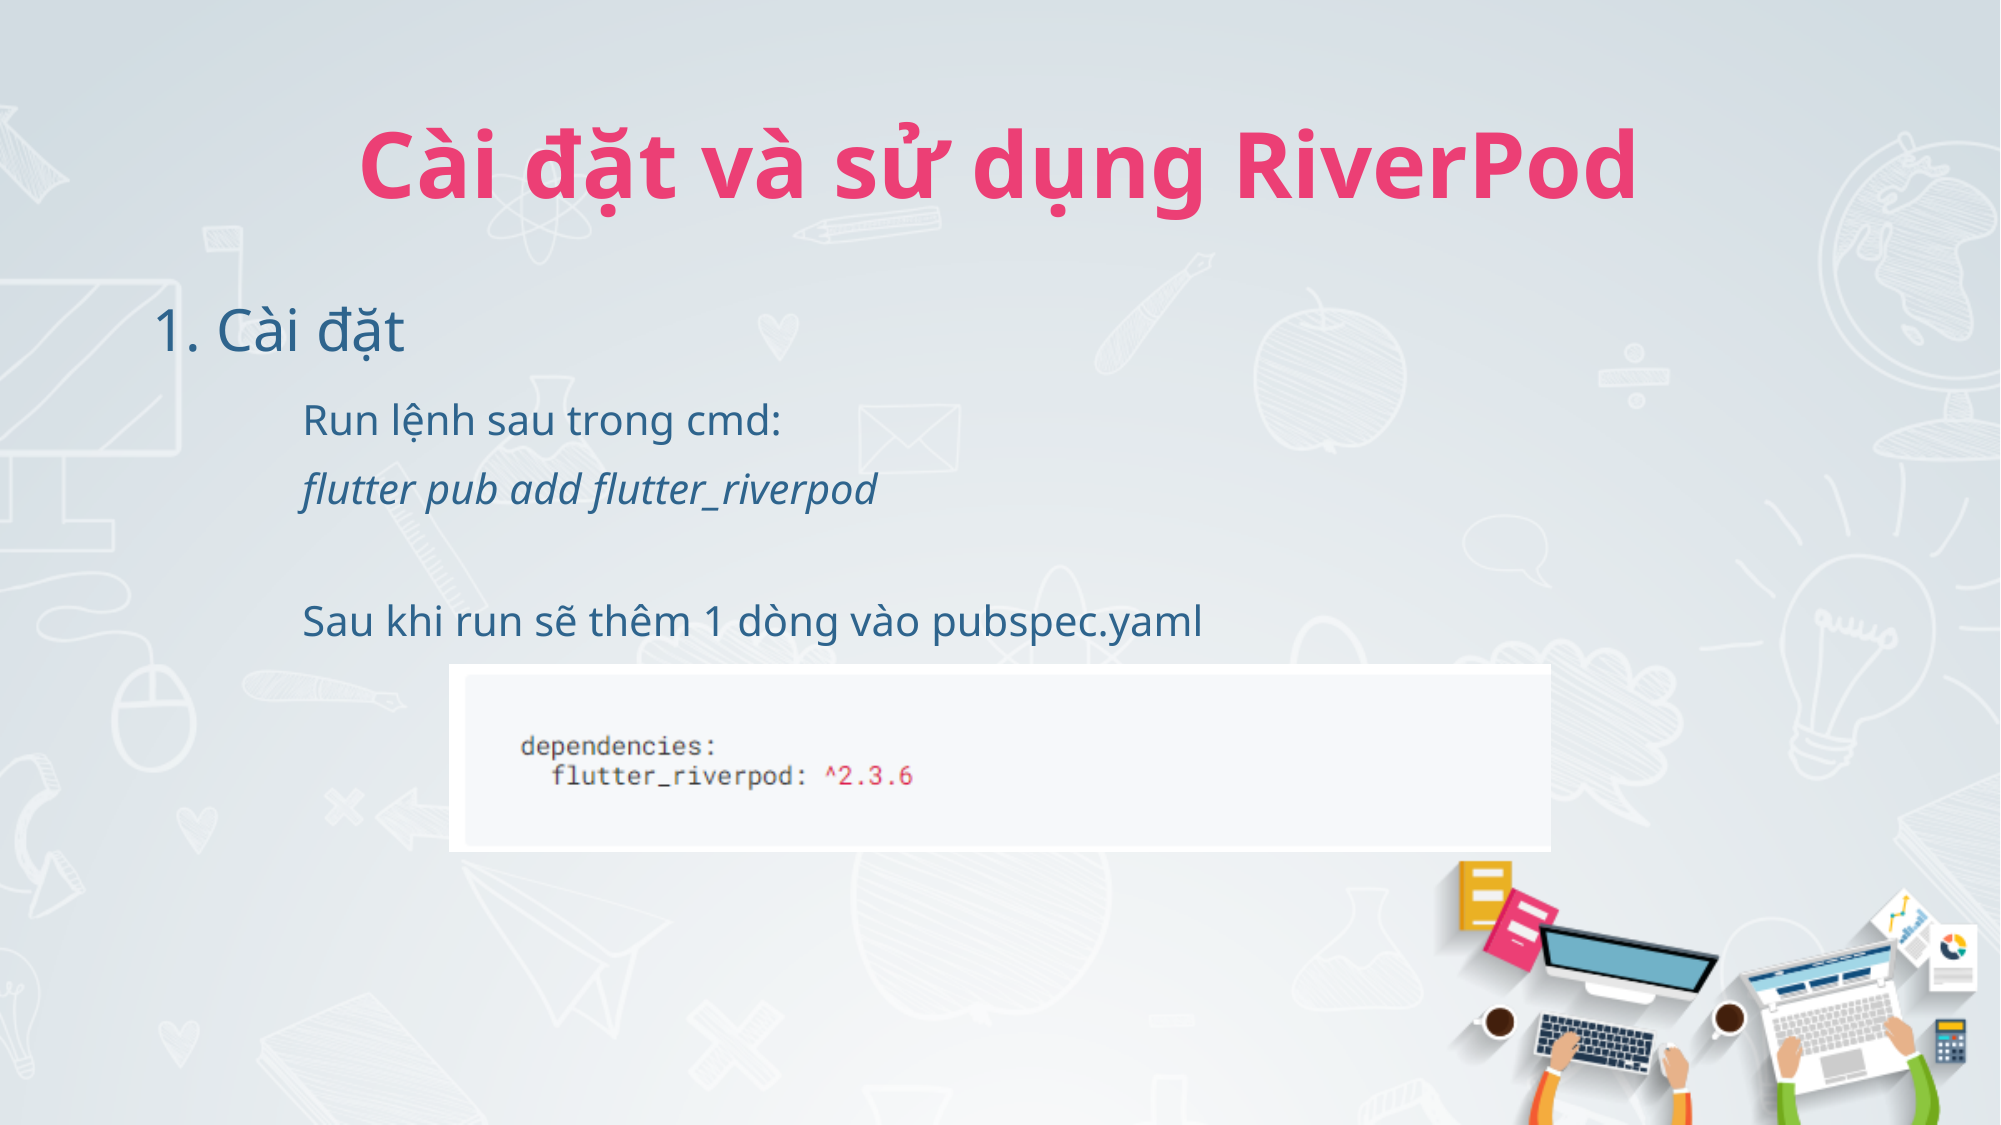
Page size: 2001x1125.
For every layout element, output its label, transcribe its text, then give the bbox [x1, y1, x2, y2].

picture [0, 0, 2001, 1125]
title Cài đặt và sử dụng RiverPod [137, 59, 1863, 278]
list 1. Cài đặt Run lệnh sau trong cmd: flutter pub add flutter_riverpod Sau khi run sẽ thêm 1 dòng vào pubspec.yaml [137, 293, 1863, 1014]
